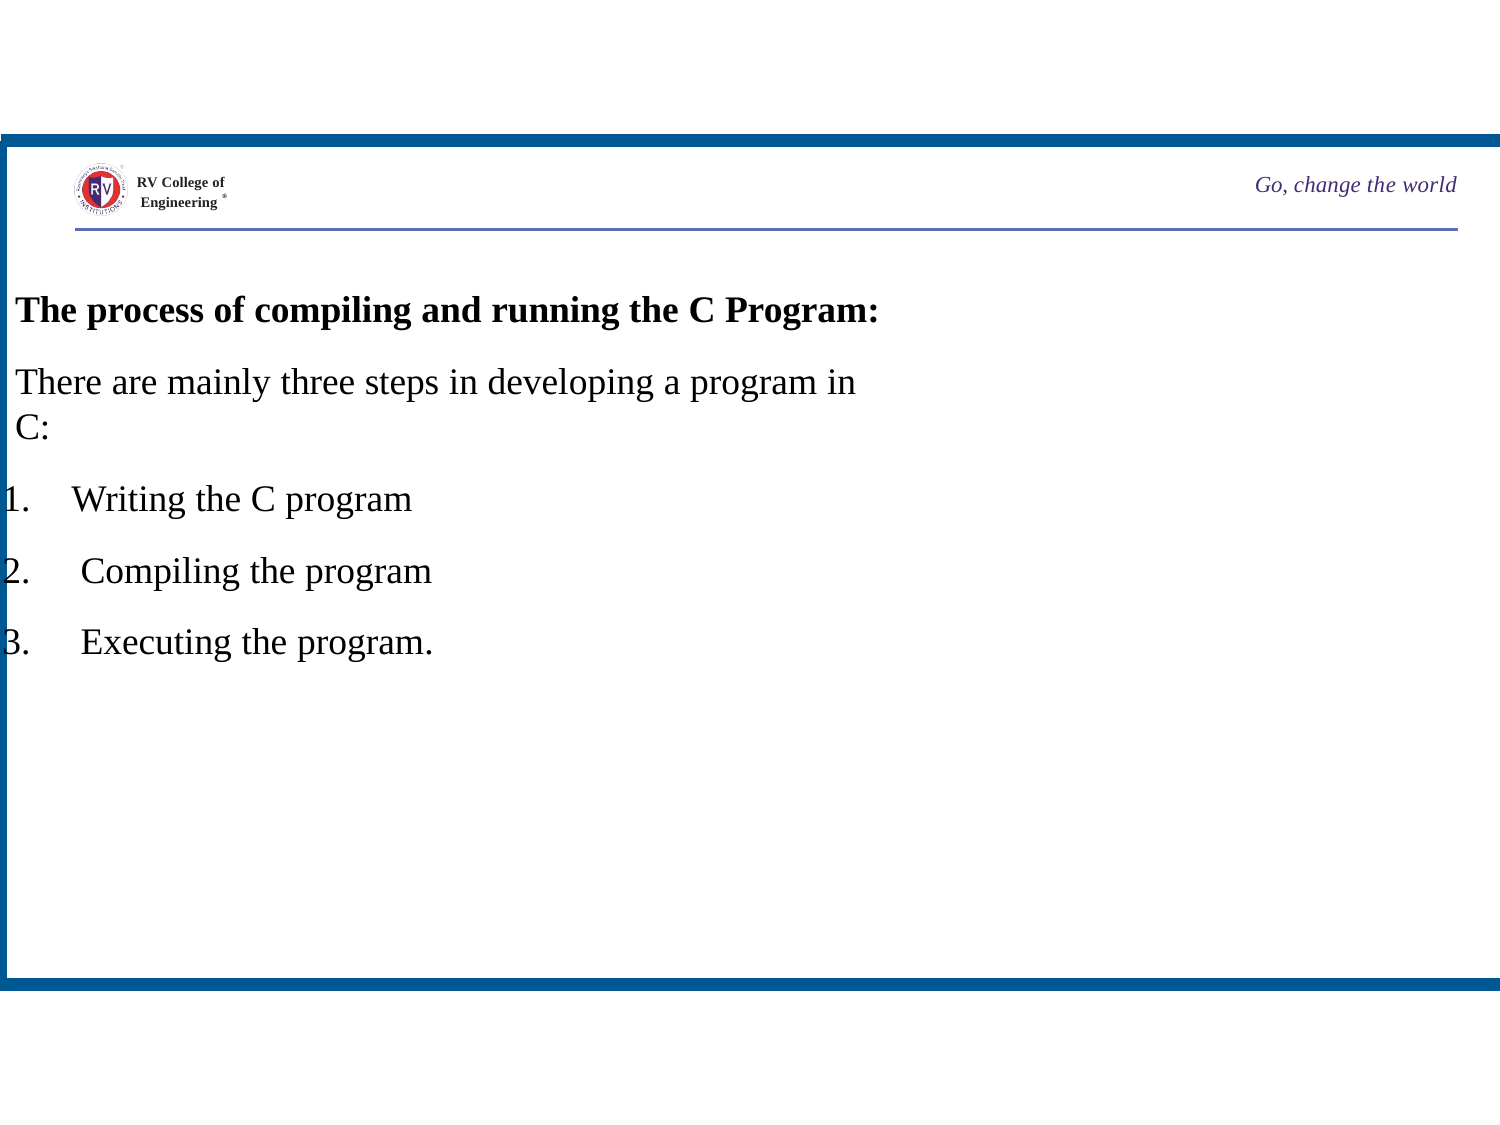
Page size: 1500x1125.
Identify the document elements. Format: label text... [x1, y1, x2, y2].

text_box The process of compiling and running the C Program: There are mainly three steps in developing a program in C: Writing the C program Compiling the program Executing the program. [0, 282, 901, 663]
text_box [74, 162, 1458, 232]
